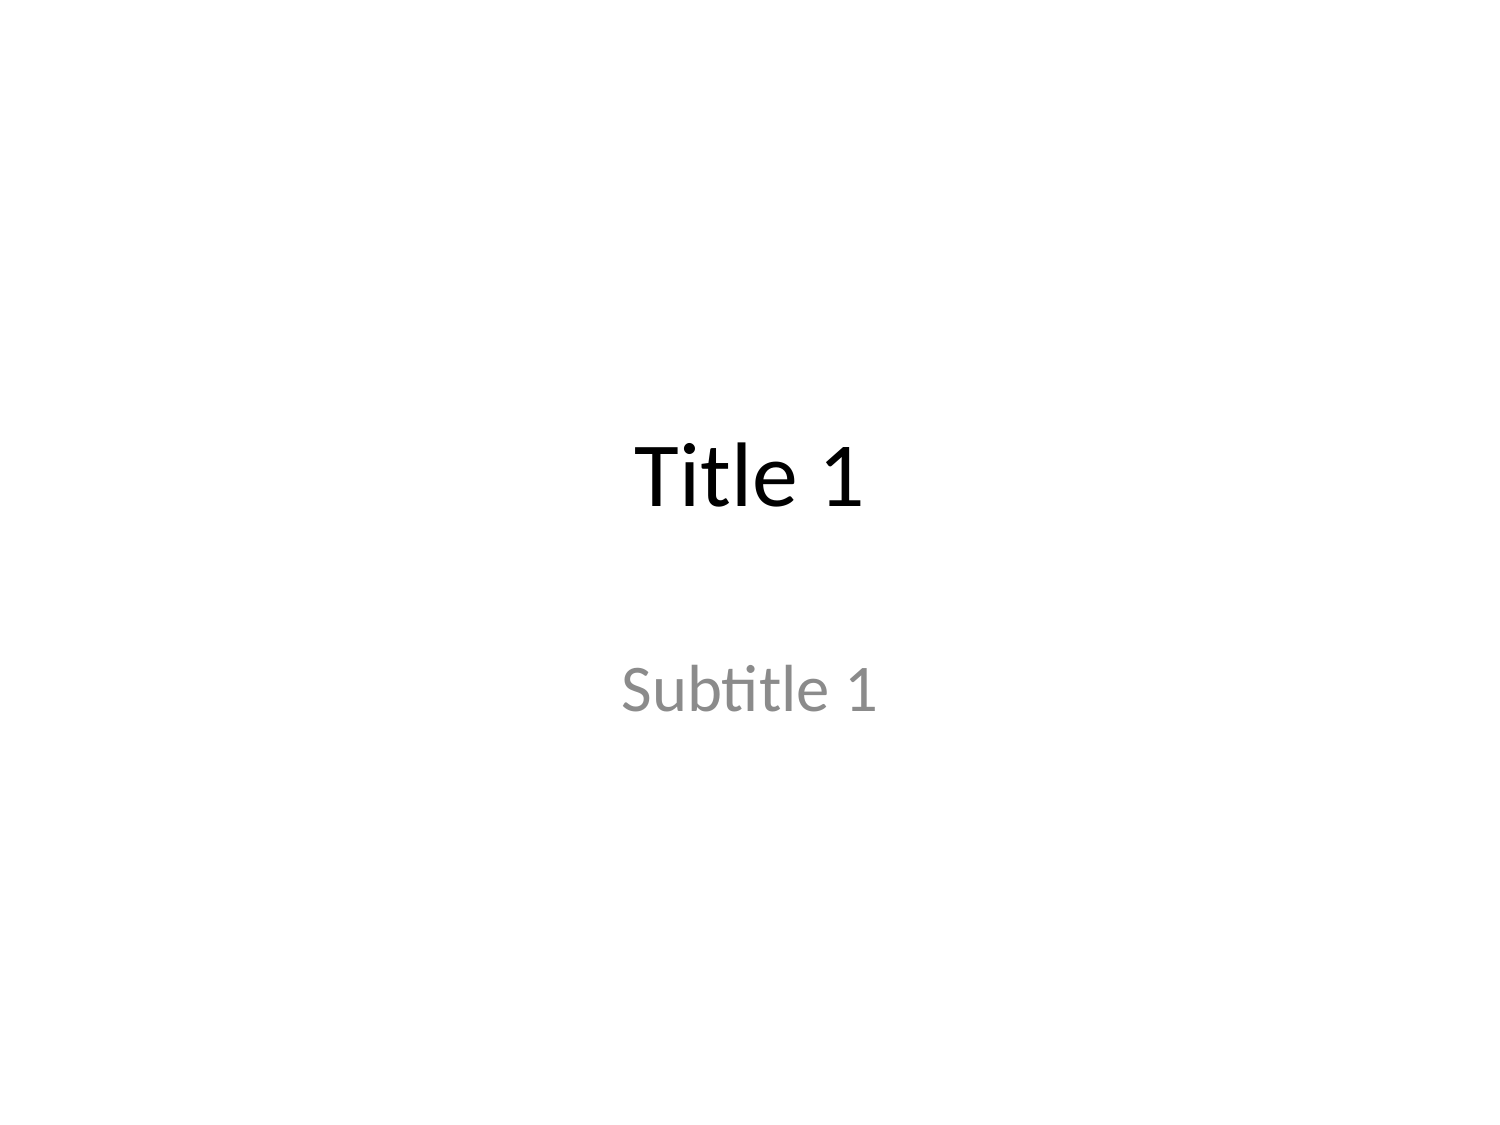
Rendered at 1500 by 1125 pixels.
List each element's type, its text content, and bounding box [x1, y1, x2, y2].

title Title 1 [112, 349, 1388, 591]
subtitle Subtitle 1 [225, 637, 1275, 925]
